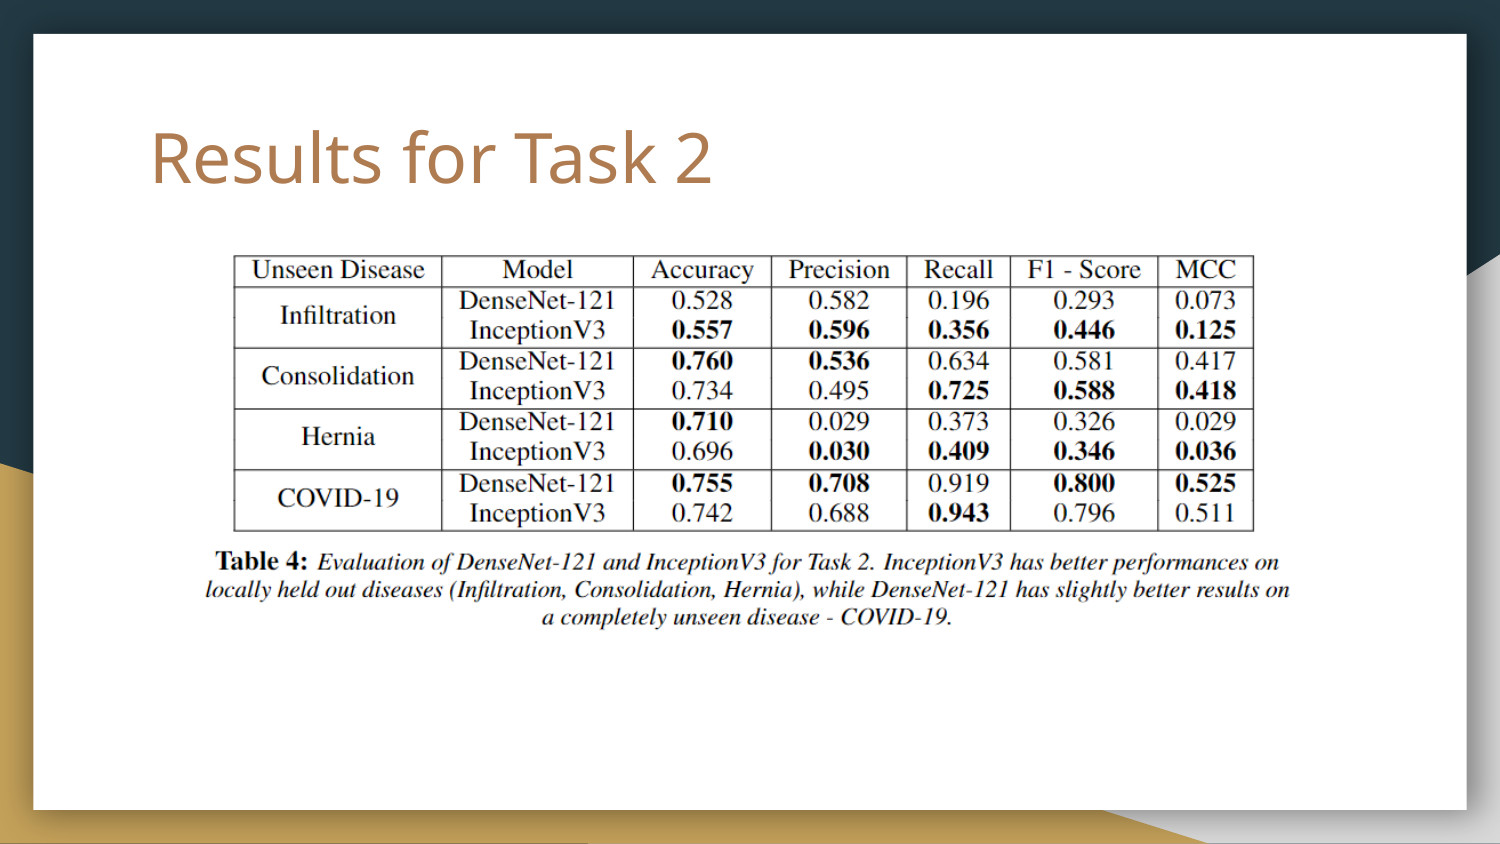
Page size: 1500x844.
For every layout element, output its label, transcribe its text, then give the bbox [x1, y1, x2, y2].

picture [150, 220, 1350, 644]
title Results for Task 2 [134, 98, 1366, 256]
